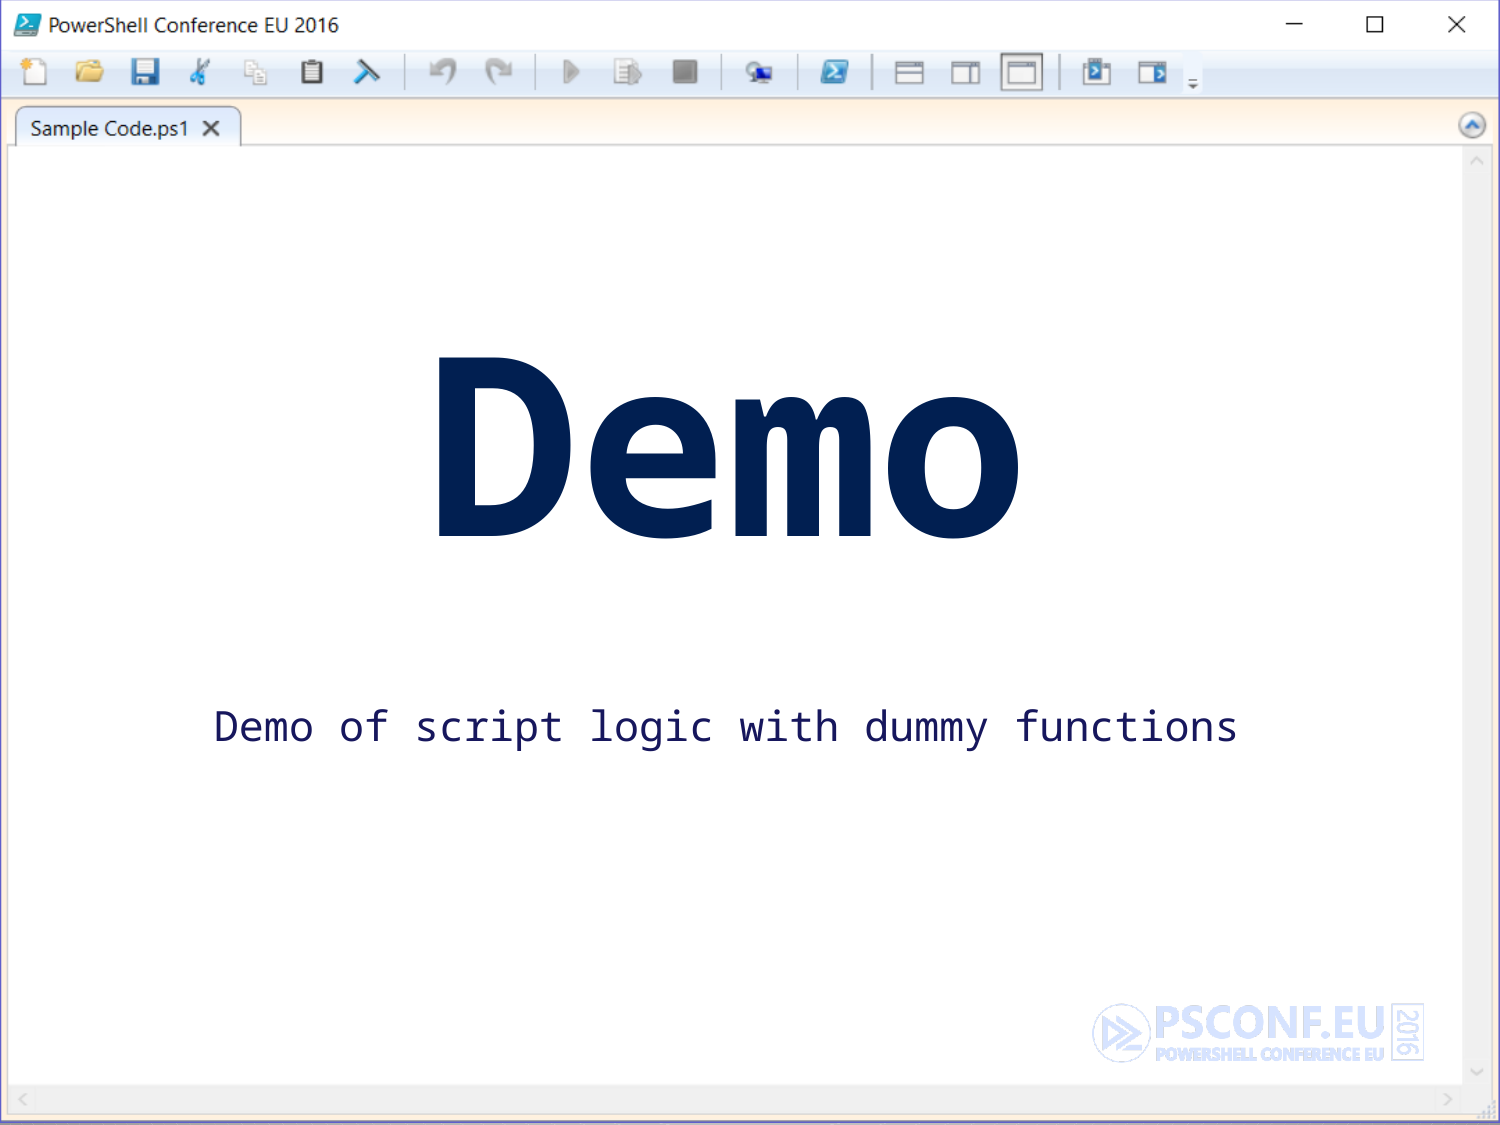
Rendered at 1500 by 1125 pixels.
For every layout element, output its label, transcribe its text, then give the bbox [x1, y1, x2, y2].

list Demo of script logic with dummy functions [53, 692, 1400, 1047]
title Demo [53, 278, 1404, 622]
picture [0, 0, 1500, 1123]
